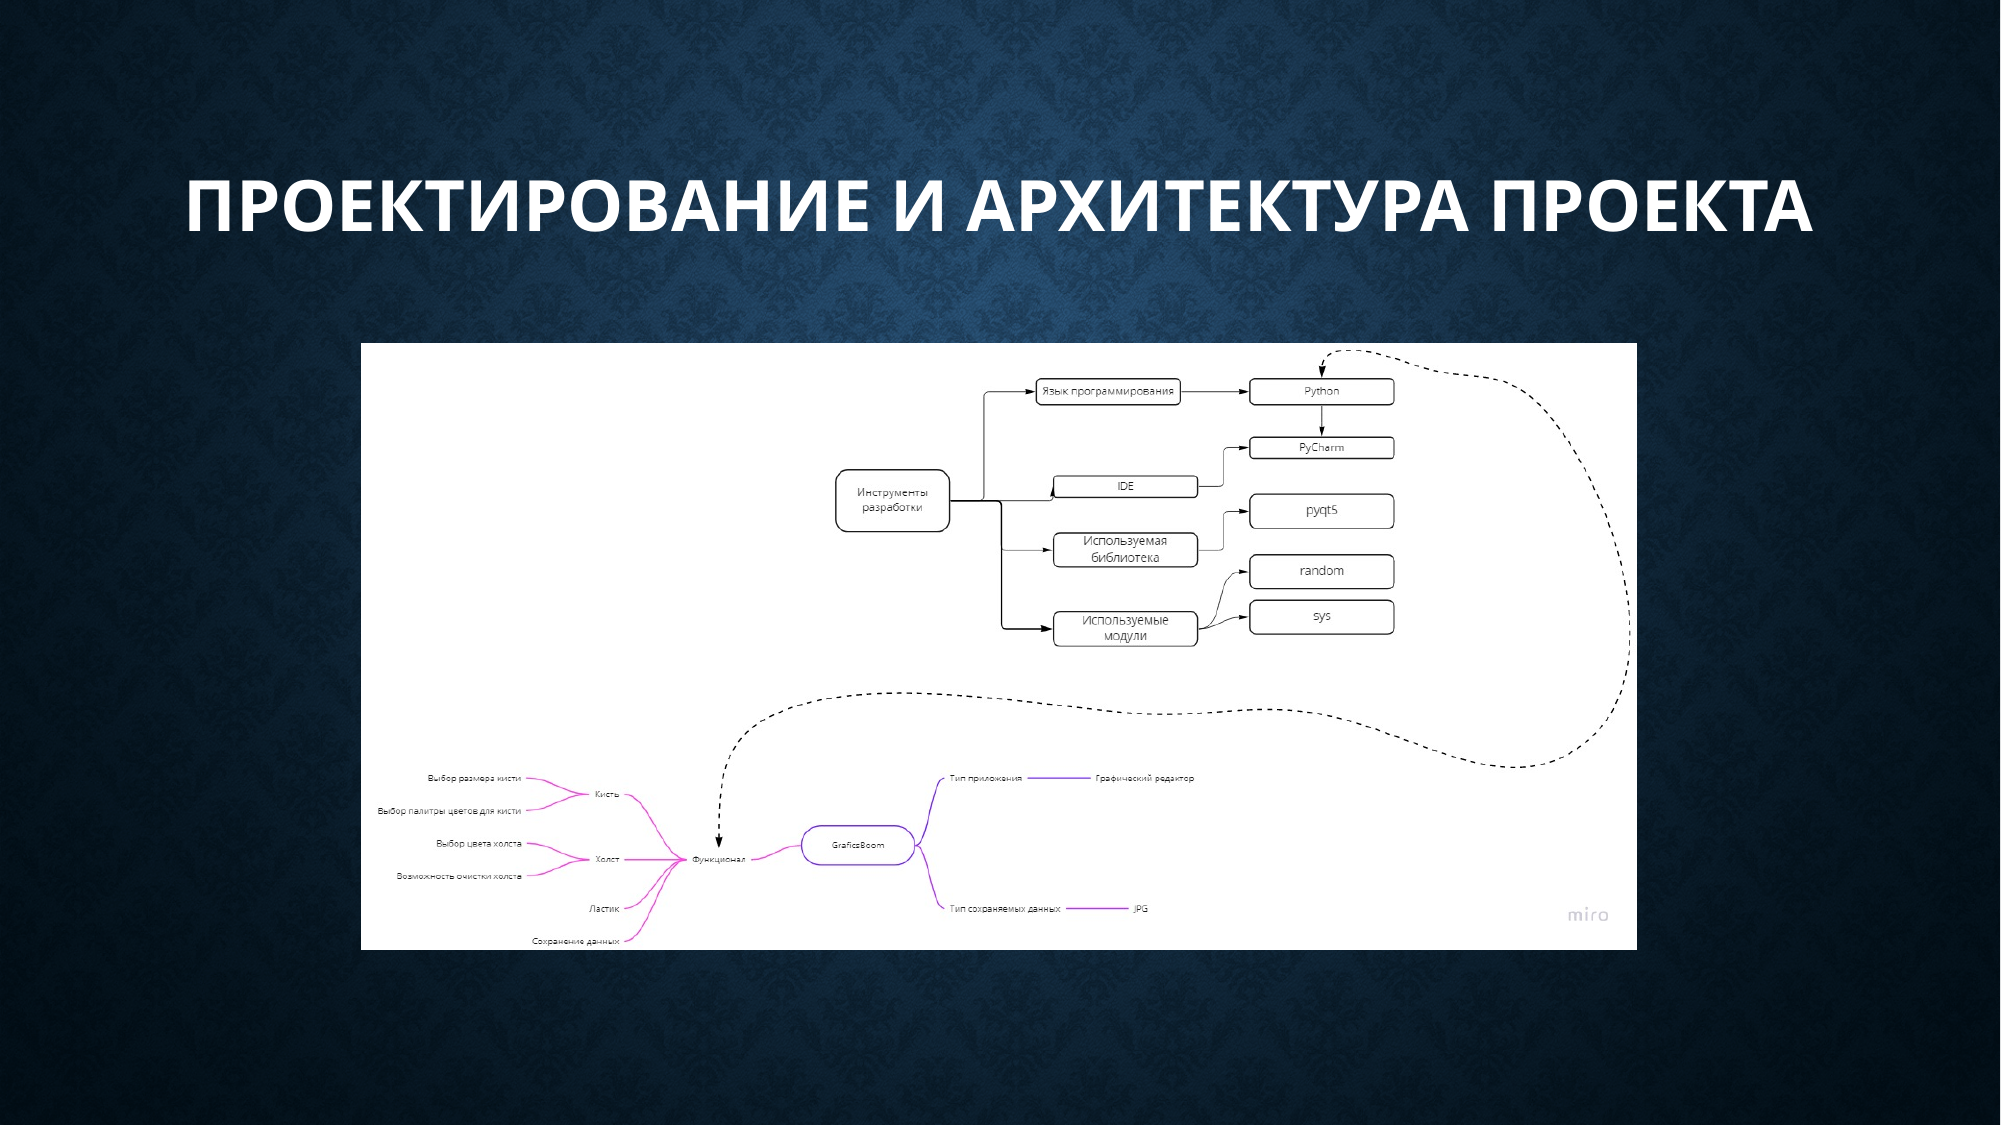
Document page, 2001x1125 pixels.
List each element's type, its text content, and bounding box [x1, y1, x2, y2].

title Проектирование и Архитектура проекта [149, 99, 1849, 318]
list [361, 343, 1638, 951]
